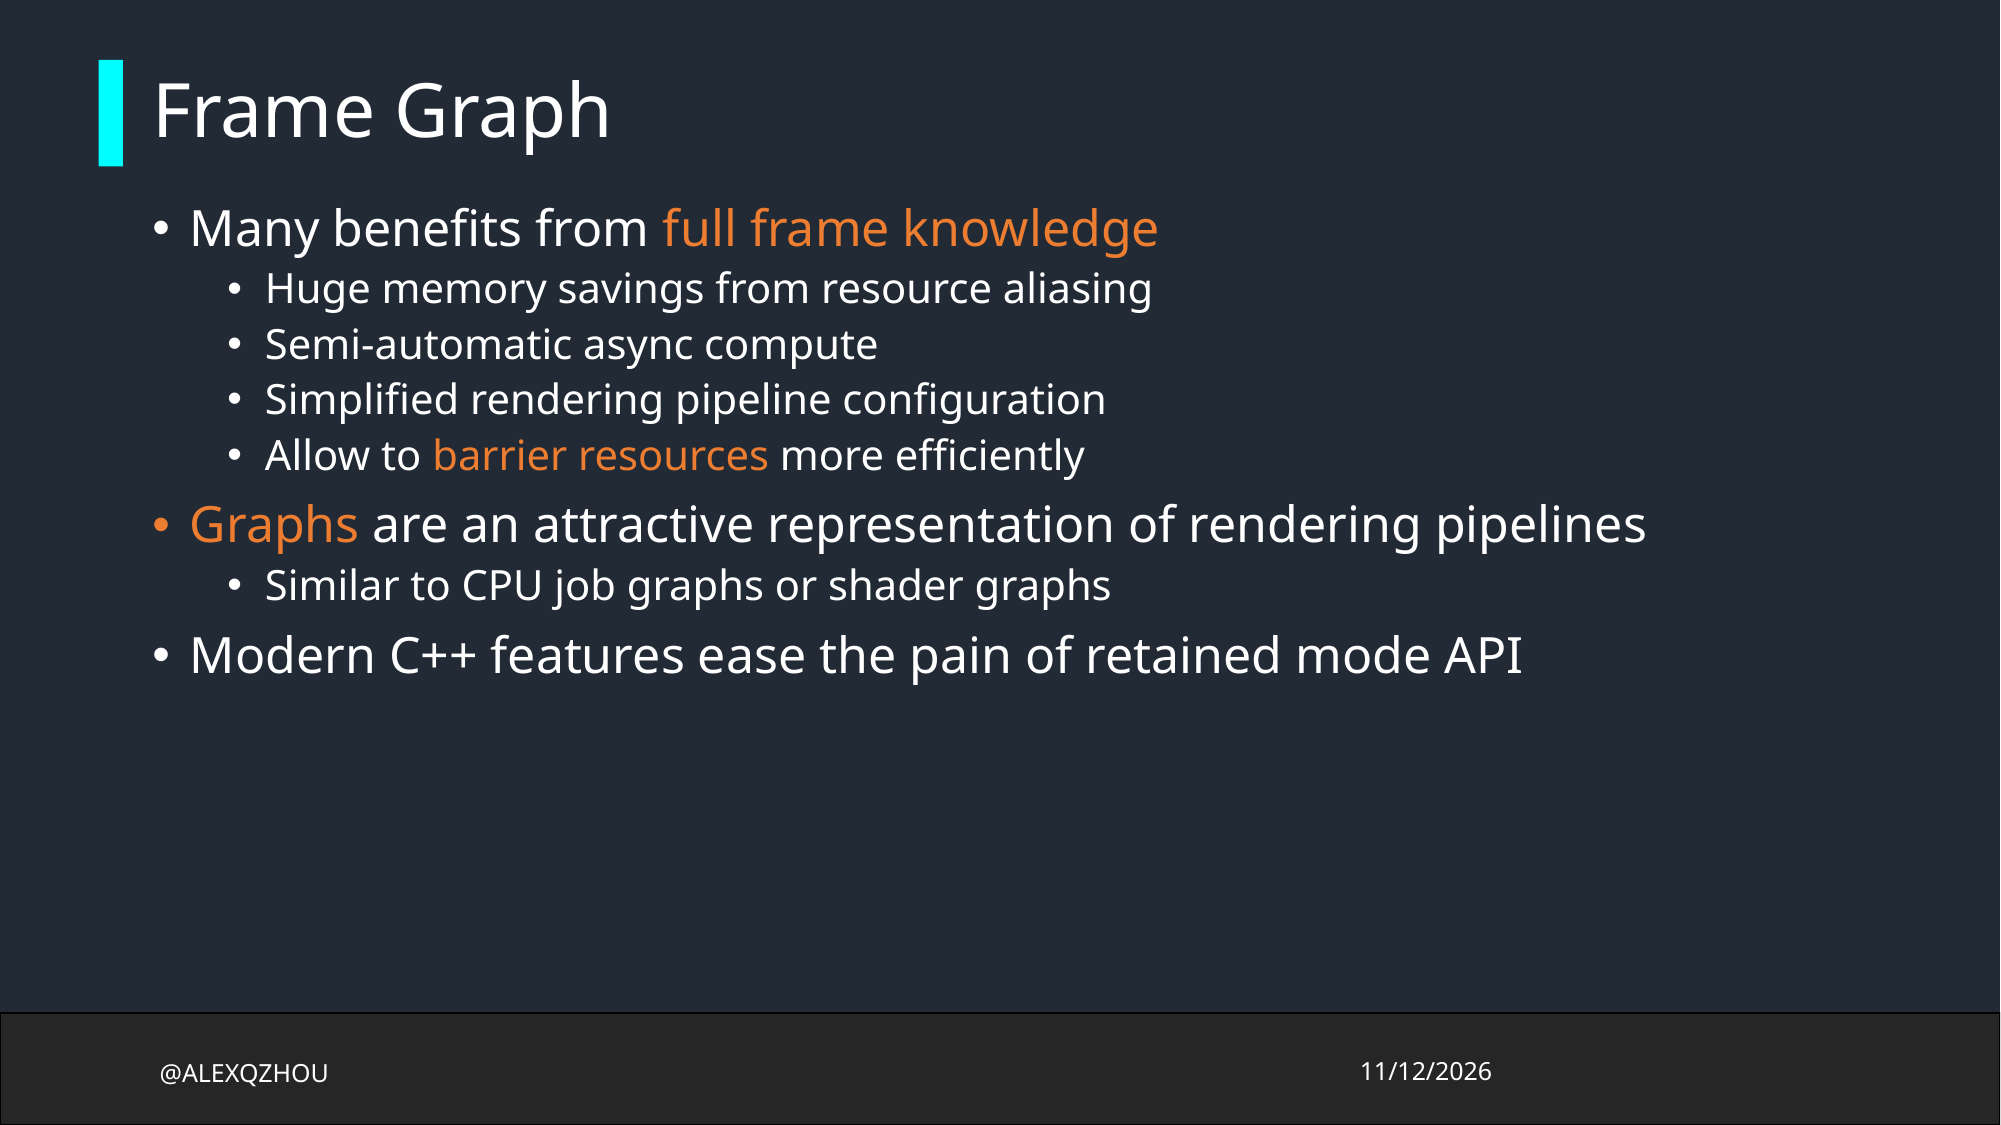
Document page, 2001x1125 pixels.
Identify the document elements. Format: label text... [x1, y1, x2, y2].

list Many benefits from full frame knowledge Huge memory savings from resource aliasing Semi-automatic async compute Simplified rendering pipeline configuration Allow to barrier resources more efficiently Graphs are an attractive representation of rendering pipelines Similar to CPU job graphs or shader graphs Modern C++ features ease the pain of retained mode API [137, 195, 1863, 1014]
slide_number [1344, 1042, 1795, 1103]
footer @ALEXQZHOU [137, 1042, 352, 1103]
title Frame Graph [137, 59, 1863, 167]
